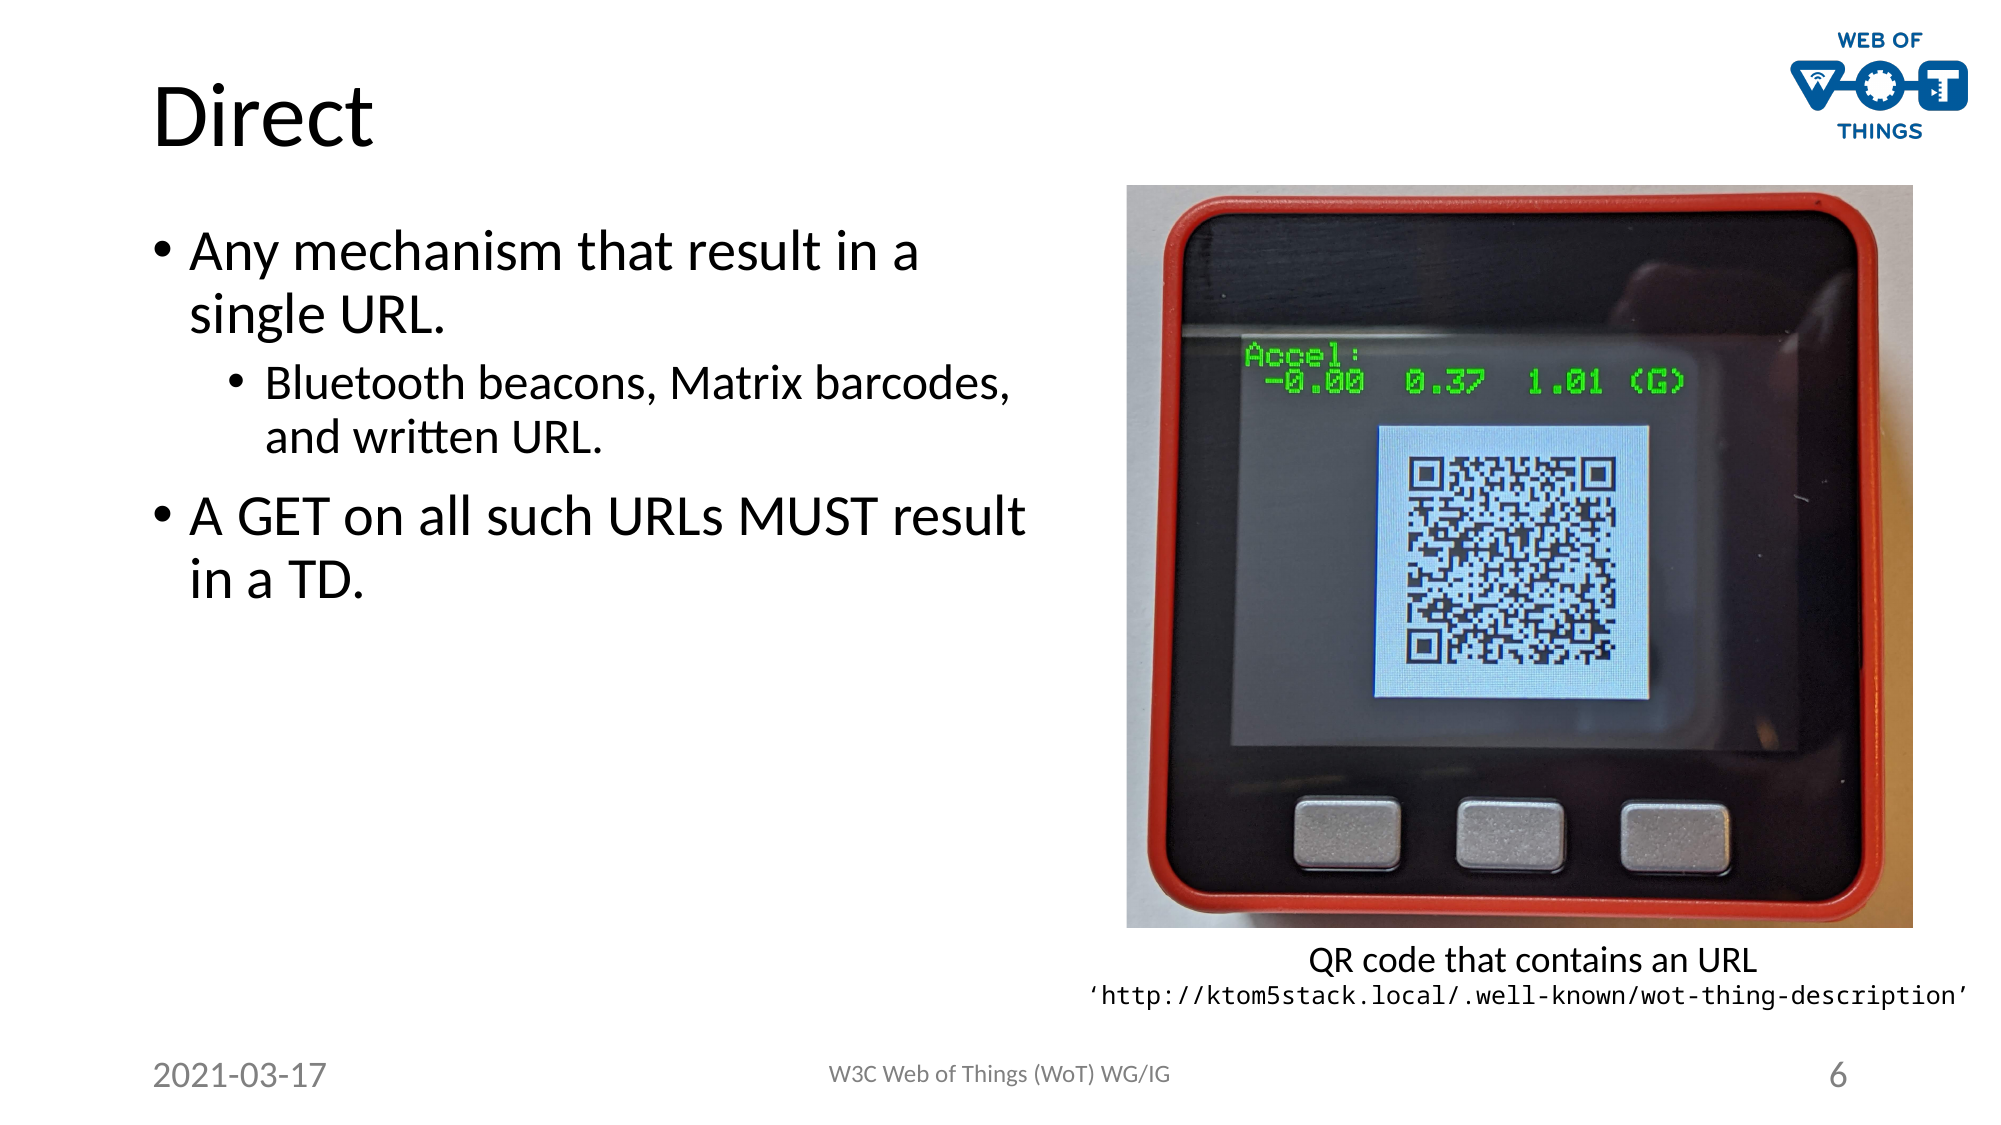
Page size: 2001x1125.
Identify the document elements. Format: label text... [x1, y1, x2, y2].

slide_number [137, 1042, 588, 1103]
text_box QR code that contains an URL ‘http://ktom5stack.local/.well-known/wot-thing-description’ [1071, 927, 1987, 1017]
footer W3C Web of Things (WoT) WG/IG [662, 1042, 1338, 1103]
title Direct [137, 59, 1863, 278]
slide_number 6 [1412, 1042, 1863, 1103]
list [1126, 185, 1913, 928]
picture [1770, 20, 1988, 151]
text_box Any mechanism that result in a single URL. Bluetooth beacons, Matrix barcodes, and written URL. A GET on all such URLs MUST result in a TD. [137, 212, 1077, 1014]
